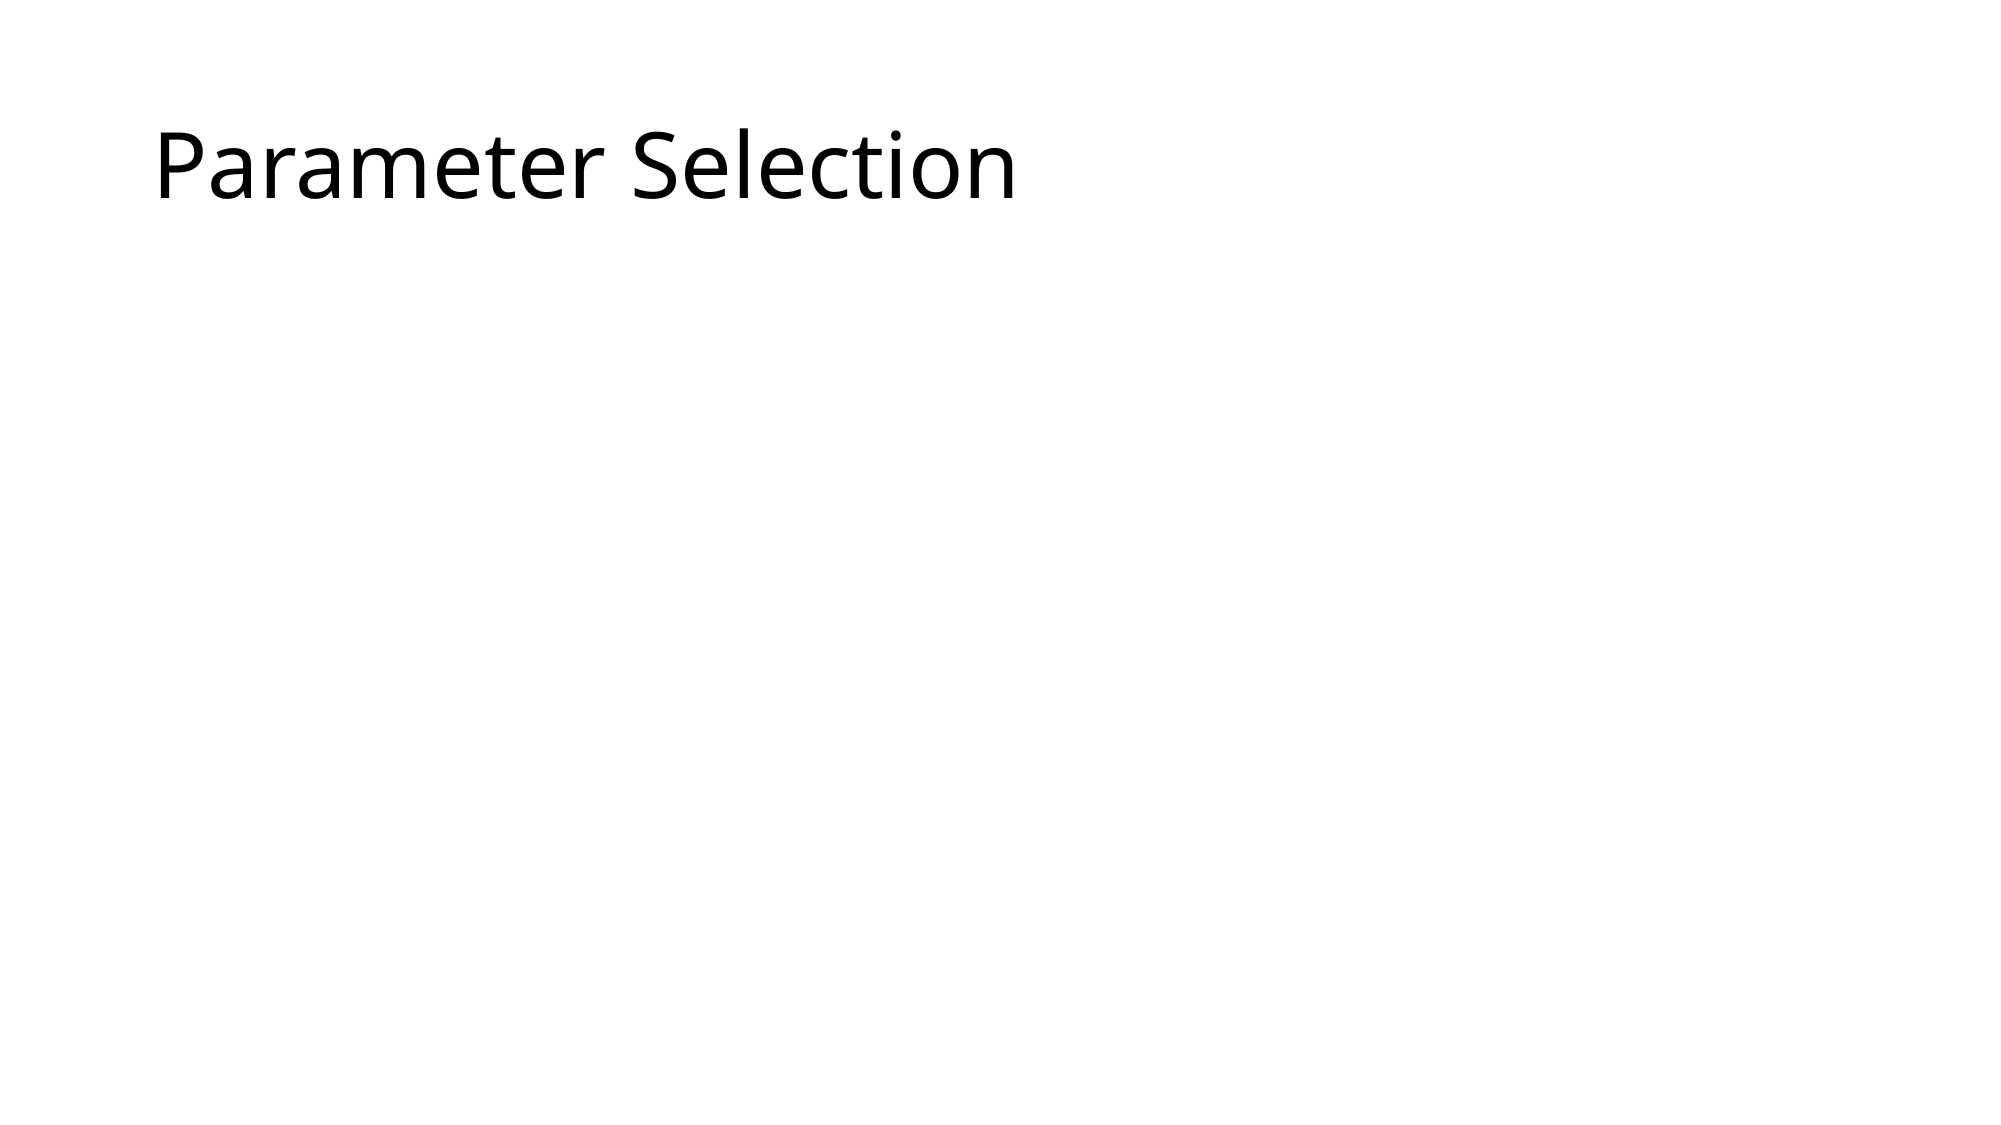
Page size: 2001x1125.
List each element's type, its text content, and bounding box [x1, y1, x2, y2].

title Parameter Selection [137, 59, 1863, 278]
